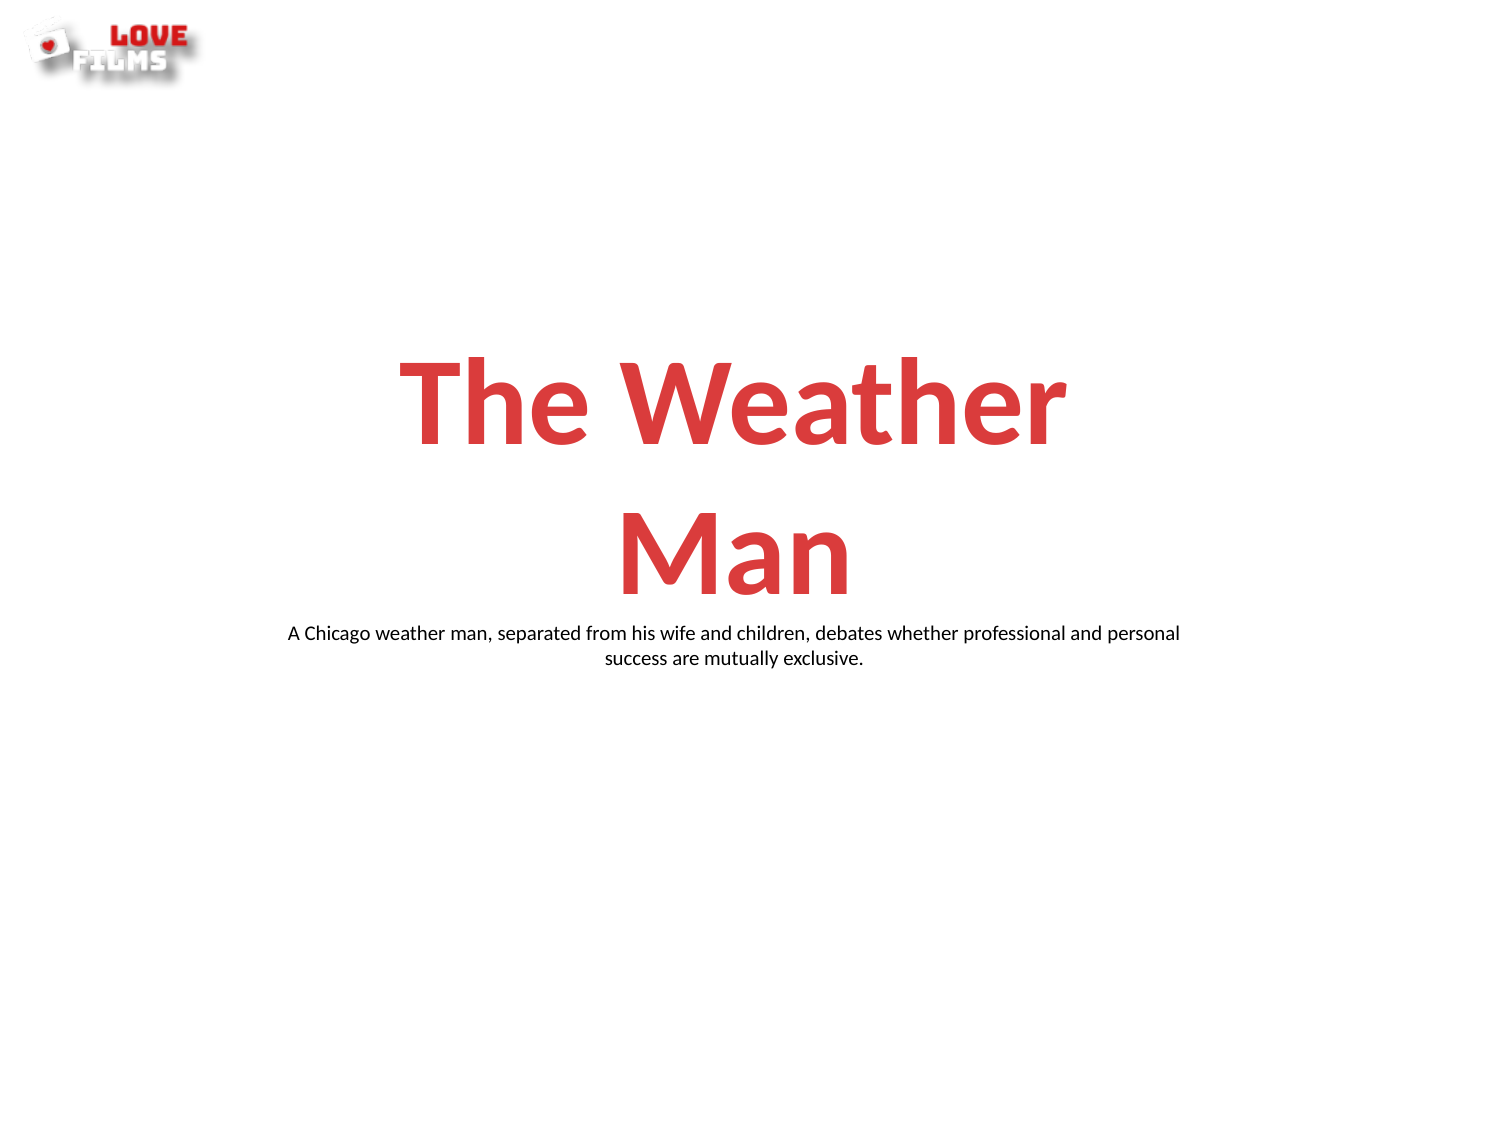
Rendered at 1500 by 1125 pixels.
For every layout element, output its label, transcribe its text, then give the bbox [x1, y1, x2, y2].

text_box The Weather Man A Chicago weather man, separated from his wife and children, debates whether professional and personal success are mutually exclusive. [265, 312, 1204, 678]
picture [15, 15, 196, 73]
